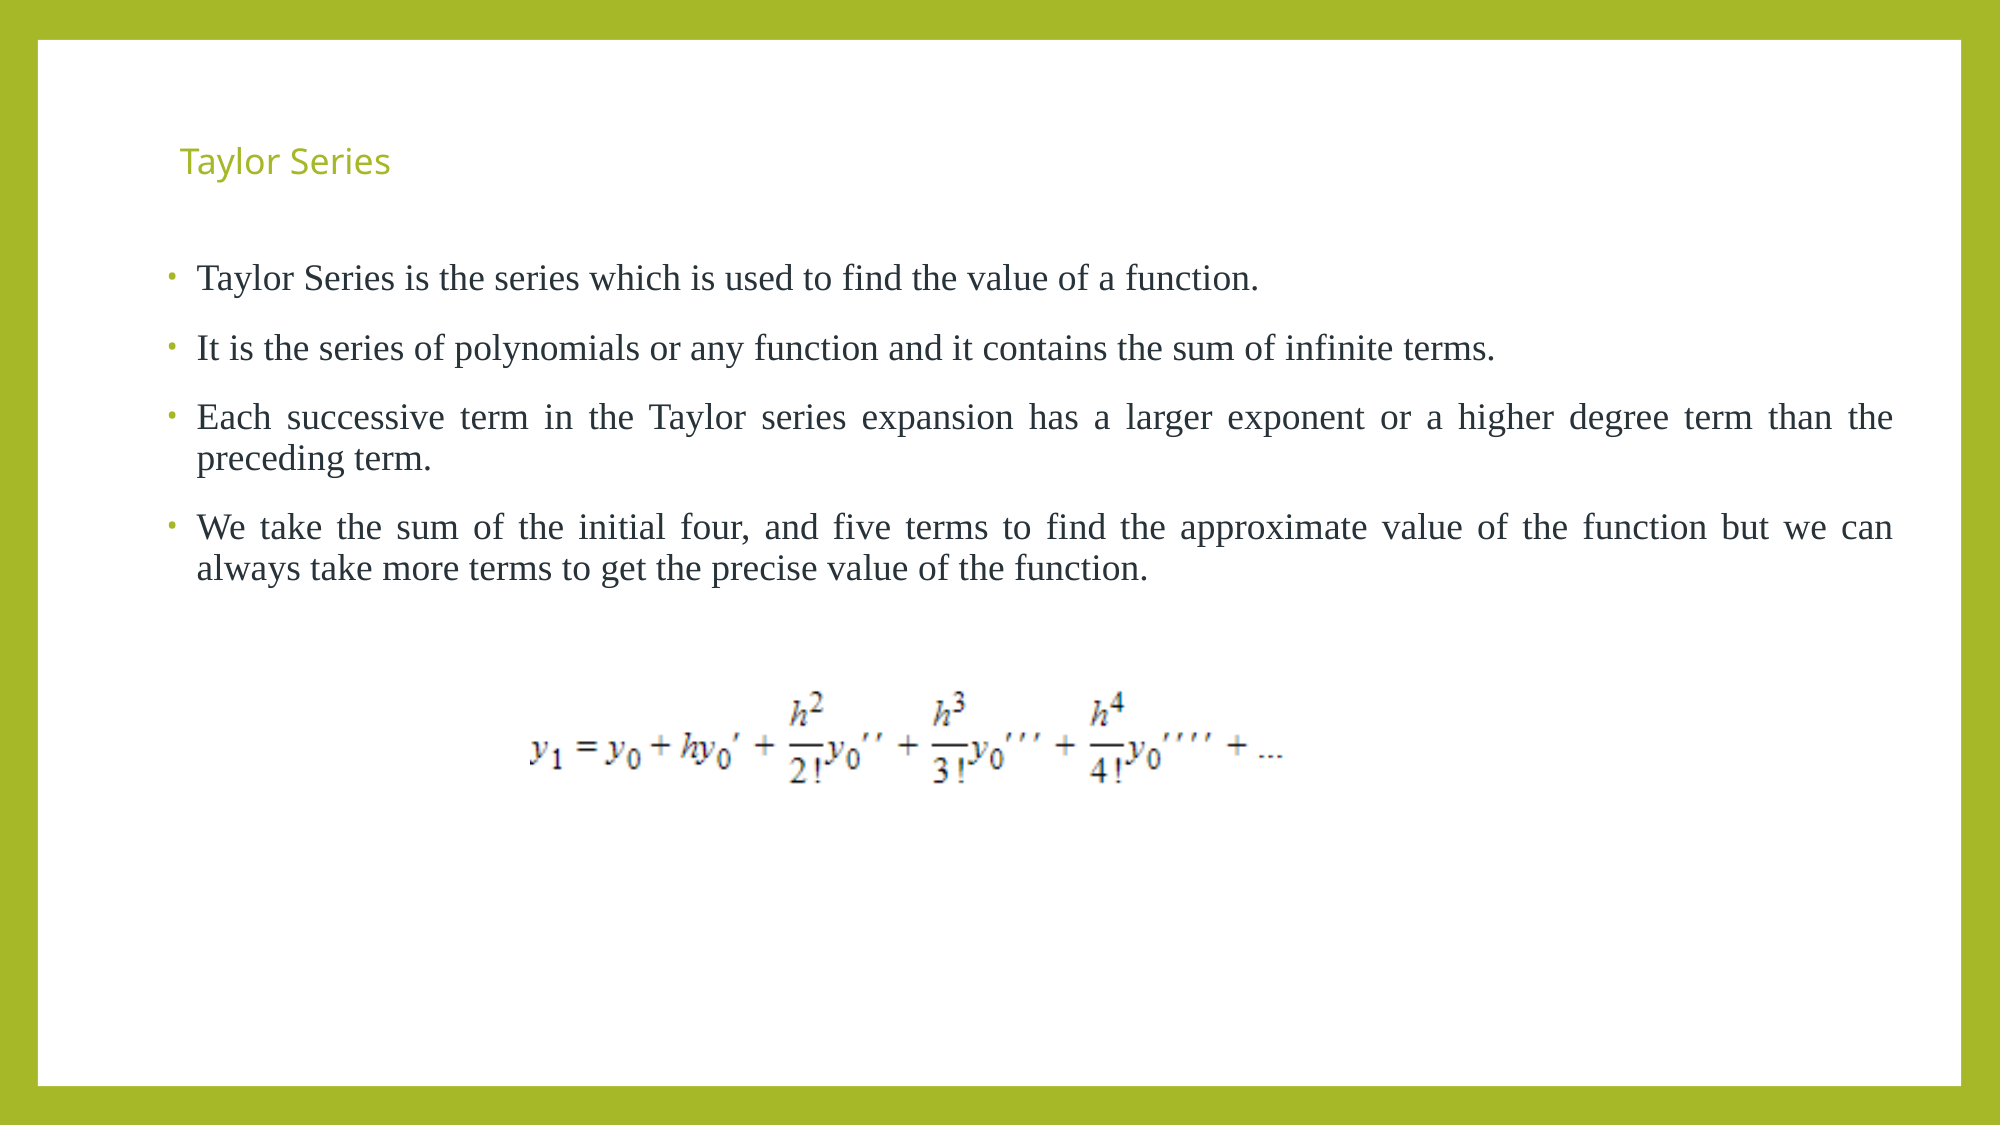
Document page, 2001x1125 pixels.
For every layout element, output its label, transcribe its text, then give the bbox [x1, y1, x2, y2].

picture [530, 683, 1432, 804]
title Taylor Series [164, 96, 1785, 234]
list Taylor Series is the series which is used to find the value of a function. It is the series of polynomials or any function and it contains the sum of infinite terms. Each successive term in the Taylor series expansion has a larger exponent or a higher degree term than the preceding term. We take the sum of the initial four, and five terms to find the approximate value of the function but we can always take more terms to get the precise value of the function. [144, 250, 1912, 960]
